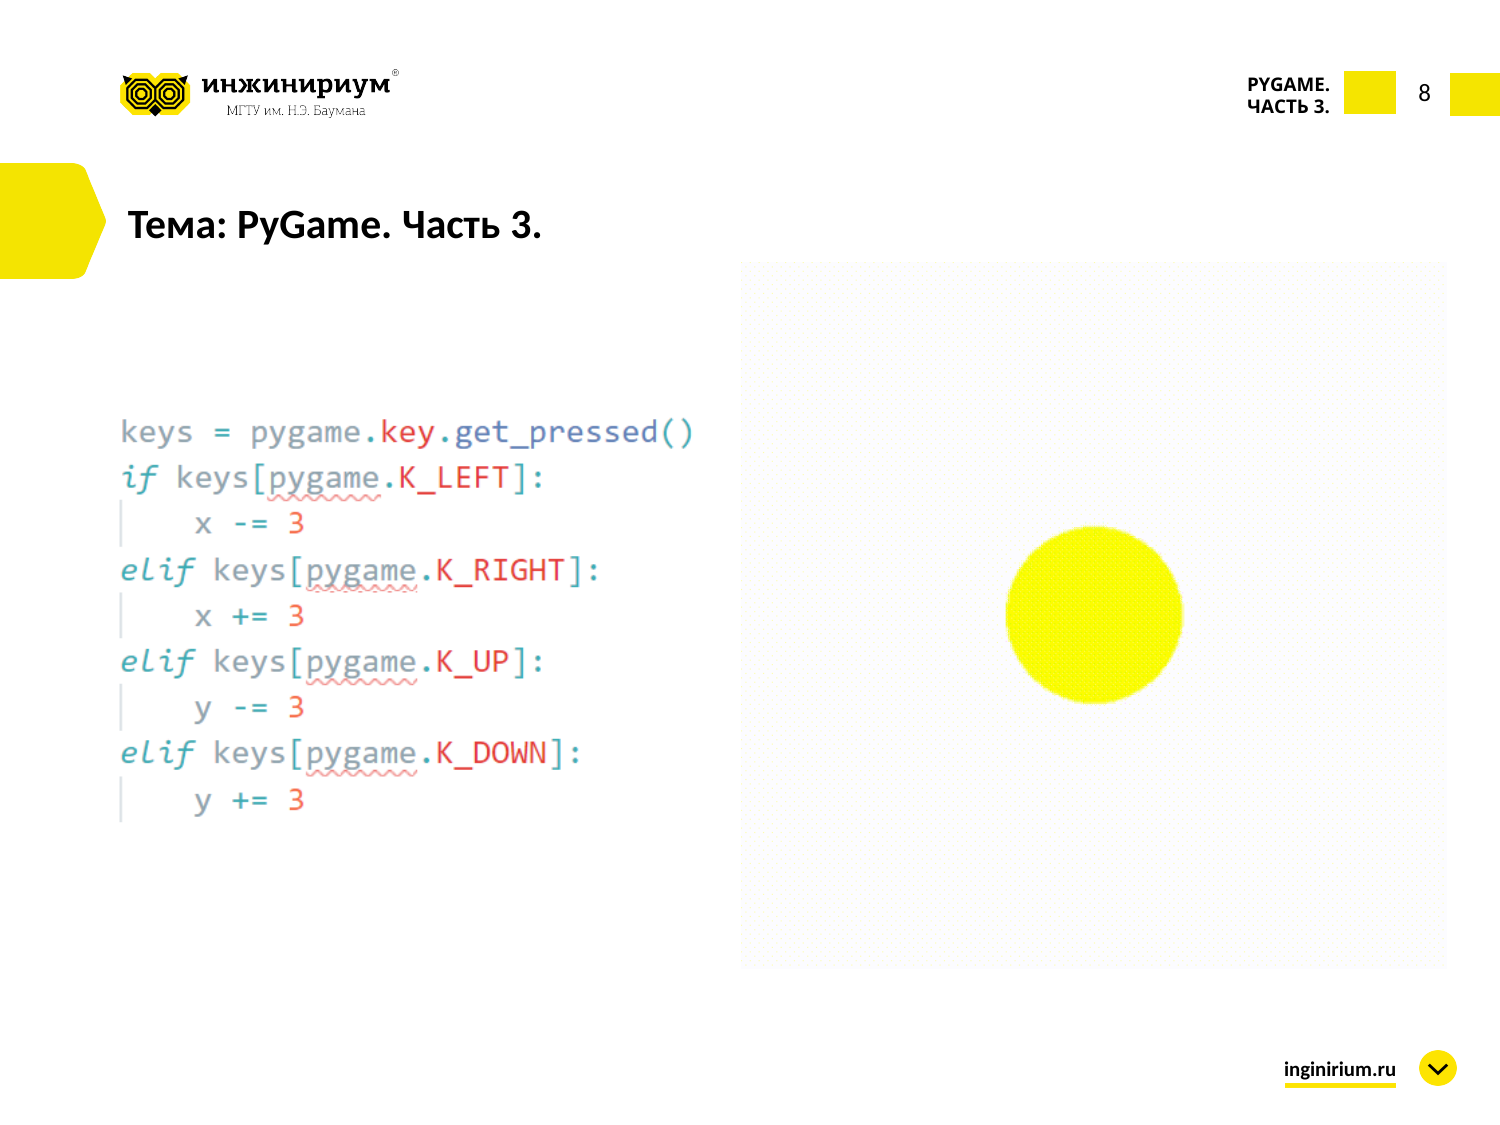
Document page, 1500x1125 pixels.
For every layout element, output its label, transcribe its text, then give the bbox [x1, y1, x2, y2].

picture [120, 68, 399, 119]
picture [1284, 1083, 1396, 1088]
picture [740, 262, 1448, 969]
text_box Тема: PyGame. Часть 3. [113, 189, 1353, 293]
text_box 8 [1403, 68, 1447, 114]
picture [0, 163, 106, 279]
picture [1344, 71, 1396, 115]
picture [1449, 73, 1500, 116]
picture [112, 406, 704, 825]
picture [1419, 1049, 1457, 1086]
text_box inginirium.ru [1263, 1047, 1412, 1088]
text_box PYGAME. ЧАСТЬ 3. [718, 65, 1345, 126]
